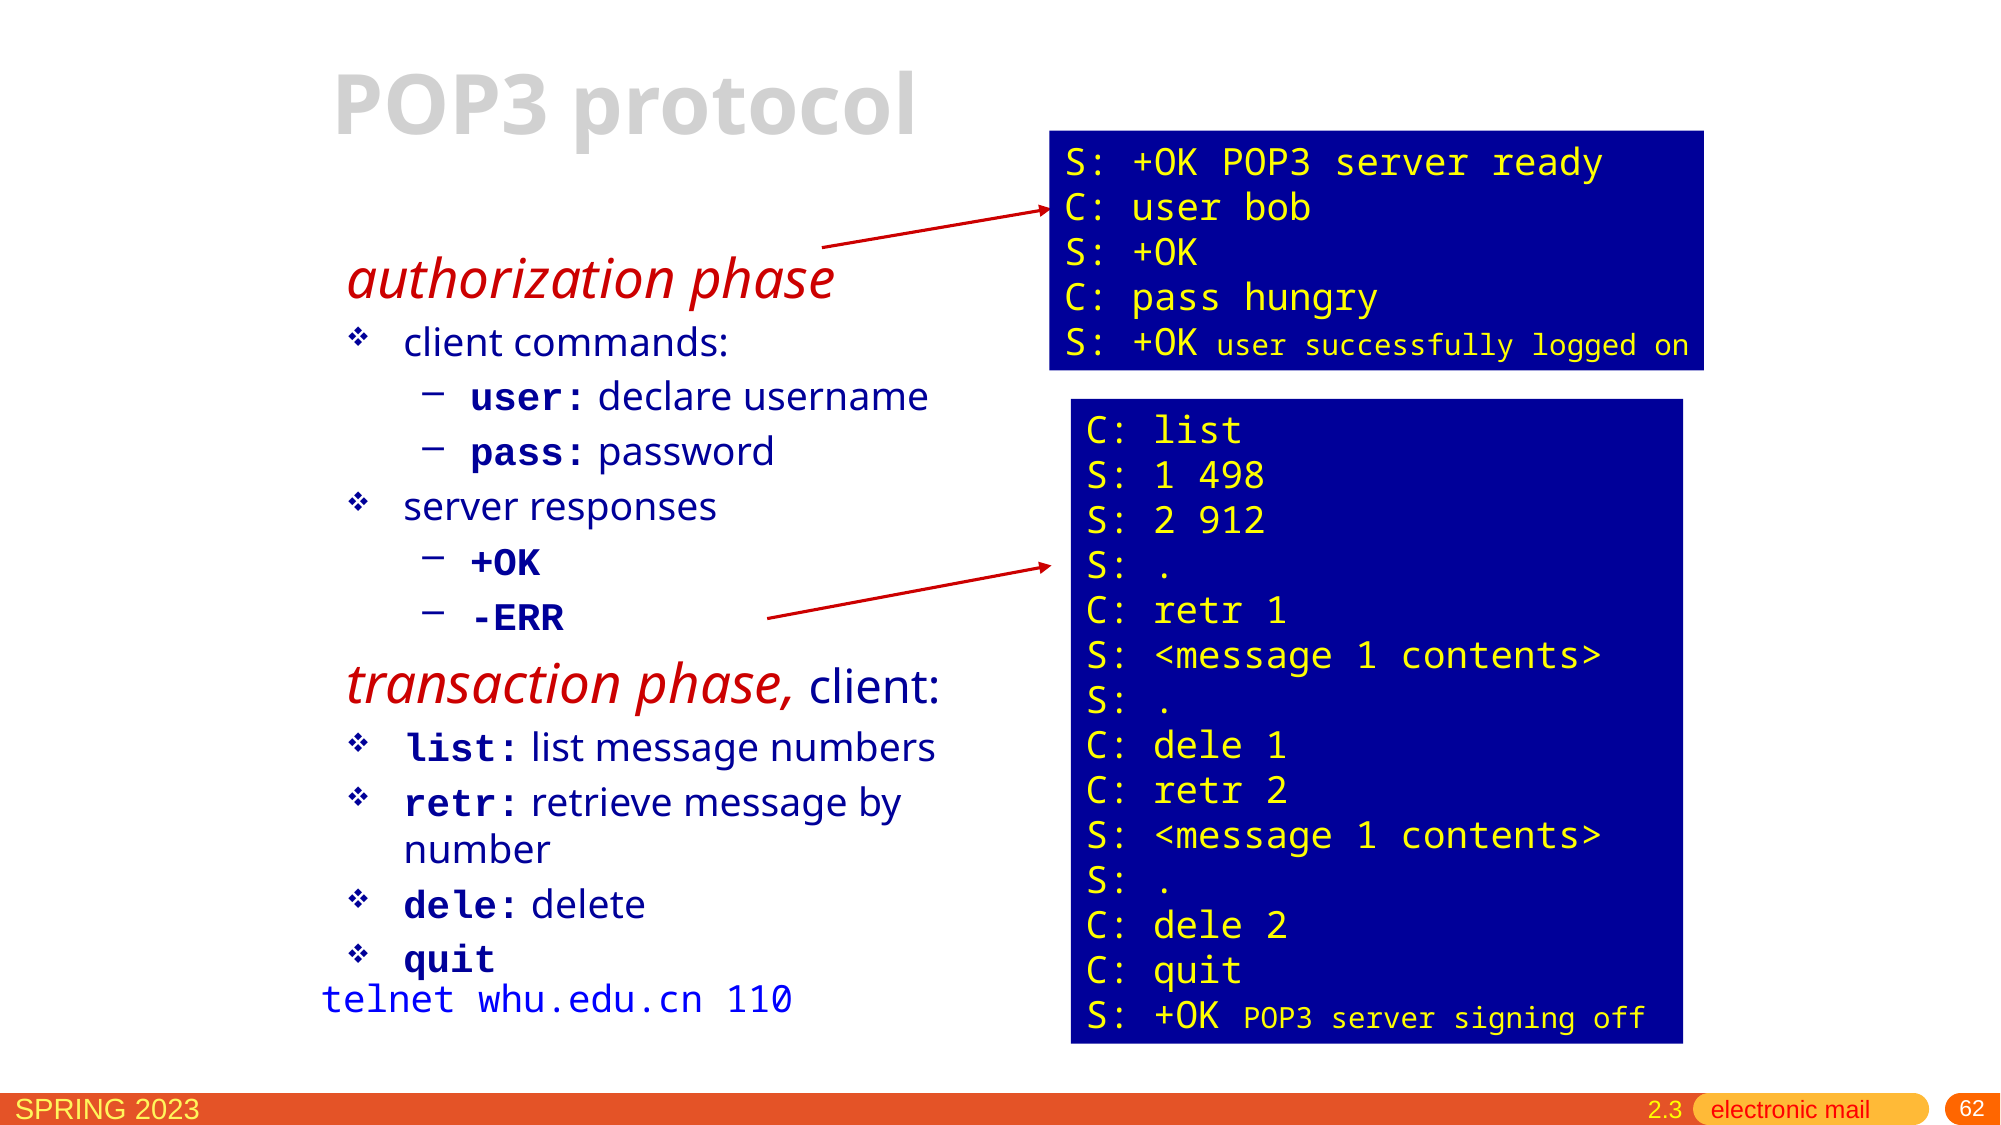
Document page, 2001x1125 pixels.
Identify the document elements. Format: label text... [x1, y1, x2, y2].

text_box S: +OK POP3 server ready C: user bob S: +OK C: pass hungry S: +OK user successfully logged on [1049, 130, 1704, 371]
text_box C: list S: 1 498 S: 2 912 S: . C: retr 1 S: <message 1 contents> S: . C: dele 1 C: retr 2 S: <message 1 contents> S: . C: dele 2 C: quit S: +OK POP3 server signing off [1070, 398, 1684, 1044]
list authorization phase client commands: user: declare username pass: password server responses +OK -ERR transaction phase, client: list: list message numbers retr: retrieve message by number dele: delete quit [331, 235, 983, 999]
title POP3 protocol [316, 21, 1592, 181]
text_box [767, 561, 1052, 619]
text_box [821, 204, 1049, 248]
text_box 2.3 electronic mail [1626, 1086, 1945, 1125]
text_box telnet whu.edu.cn 110 [305, 968, 808, 1028]
